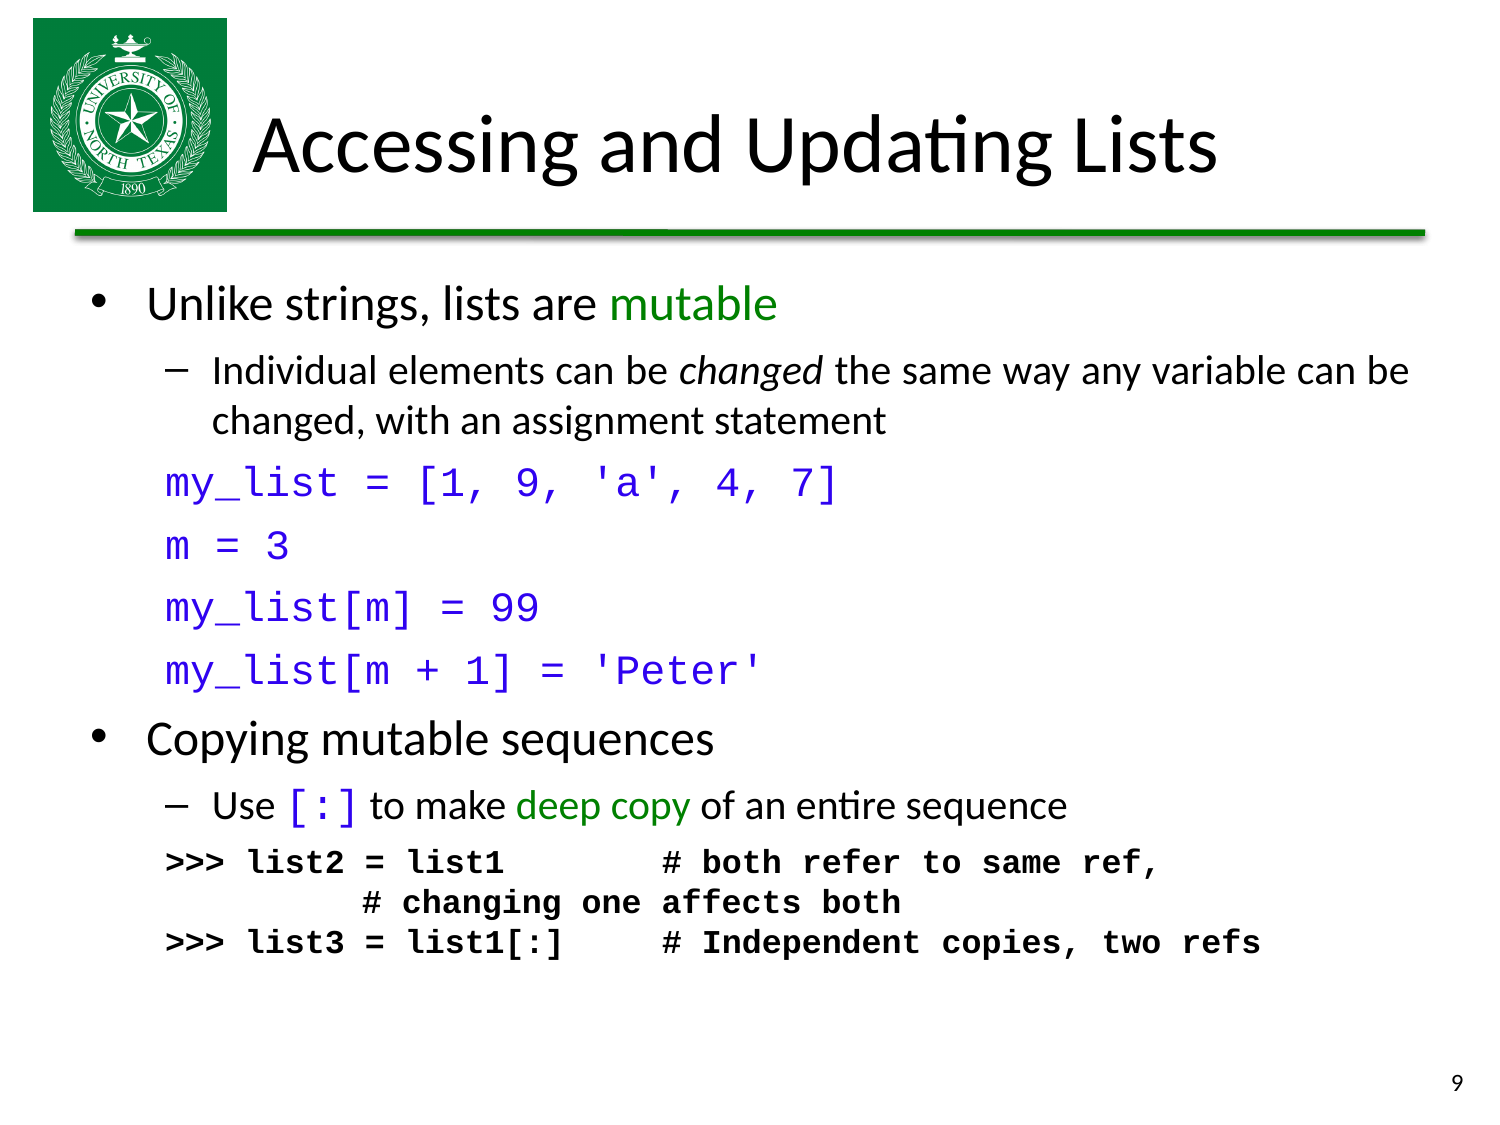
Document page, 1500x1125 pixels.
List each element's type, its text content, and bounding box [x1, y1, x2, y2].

picture [33, 17, 228, 212]
slide_number 9 [1418, 1051, 1479, 1112]
title Accessing and Updating Lists [237, 45, 1479, 233]
list Unlike strings, lists are mutable Individual elements can be changed the same way any variable can be changed, with an assignment statement my_list = [1, 9, 'a', 4, 7] m = 3 my_list[m] = 99 my_list[m + 1] = 'Peter' Copying mutable sequences Use [:] to make deep copy of an entire sequence >>> list2 = list1 # both refer to same ref, # changing one affects both >>> list3 = list1[:] # Independent copies, two refs [75, 262, 1425, 1052]
